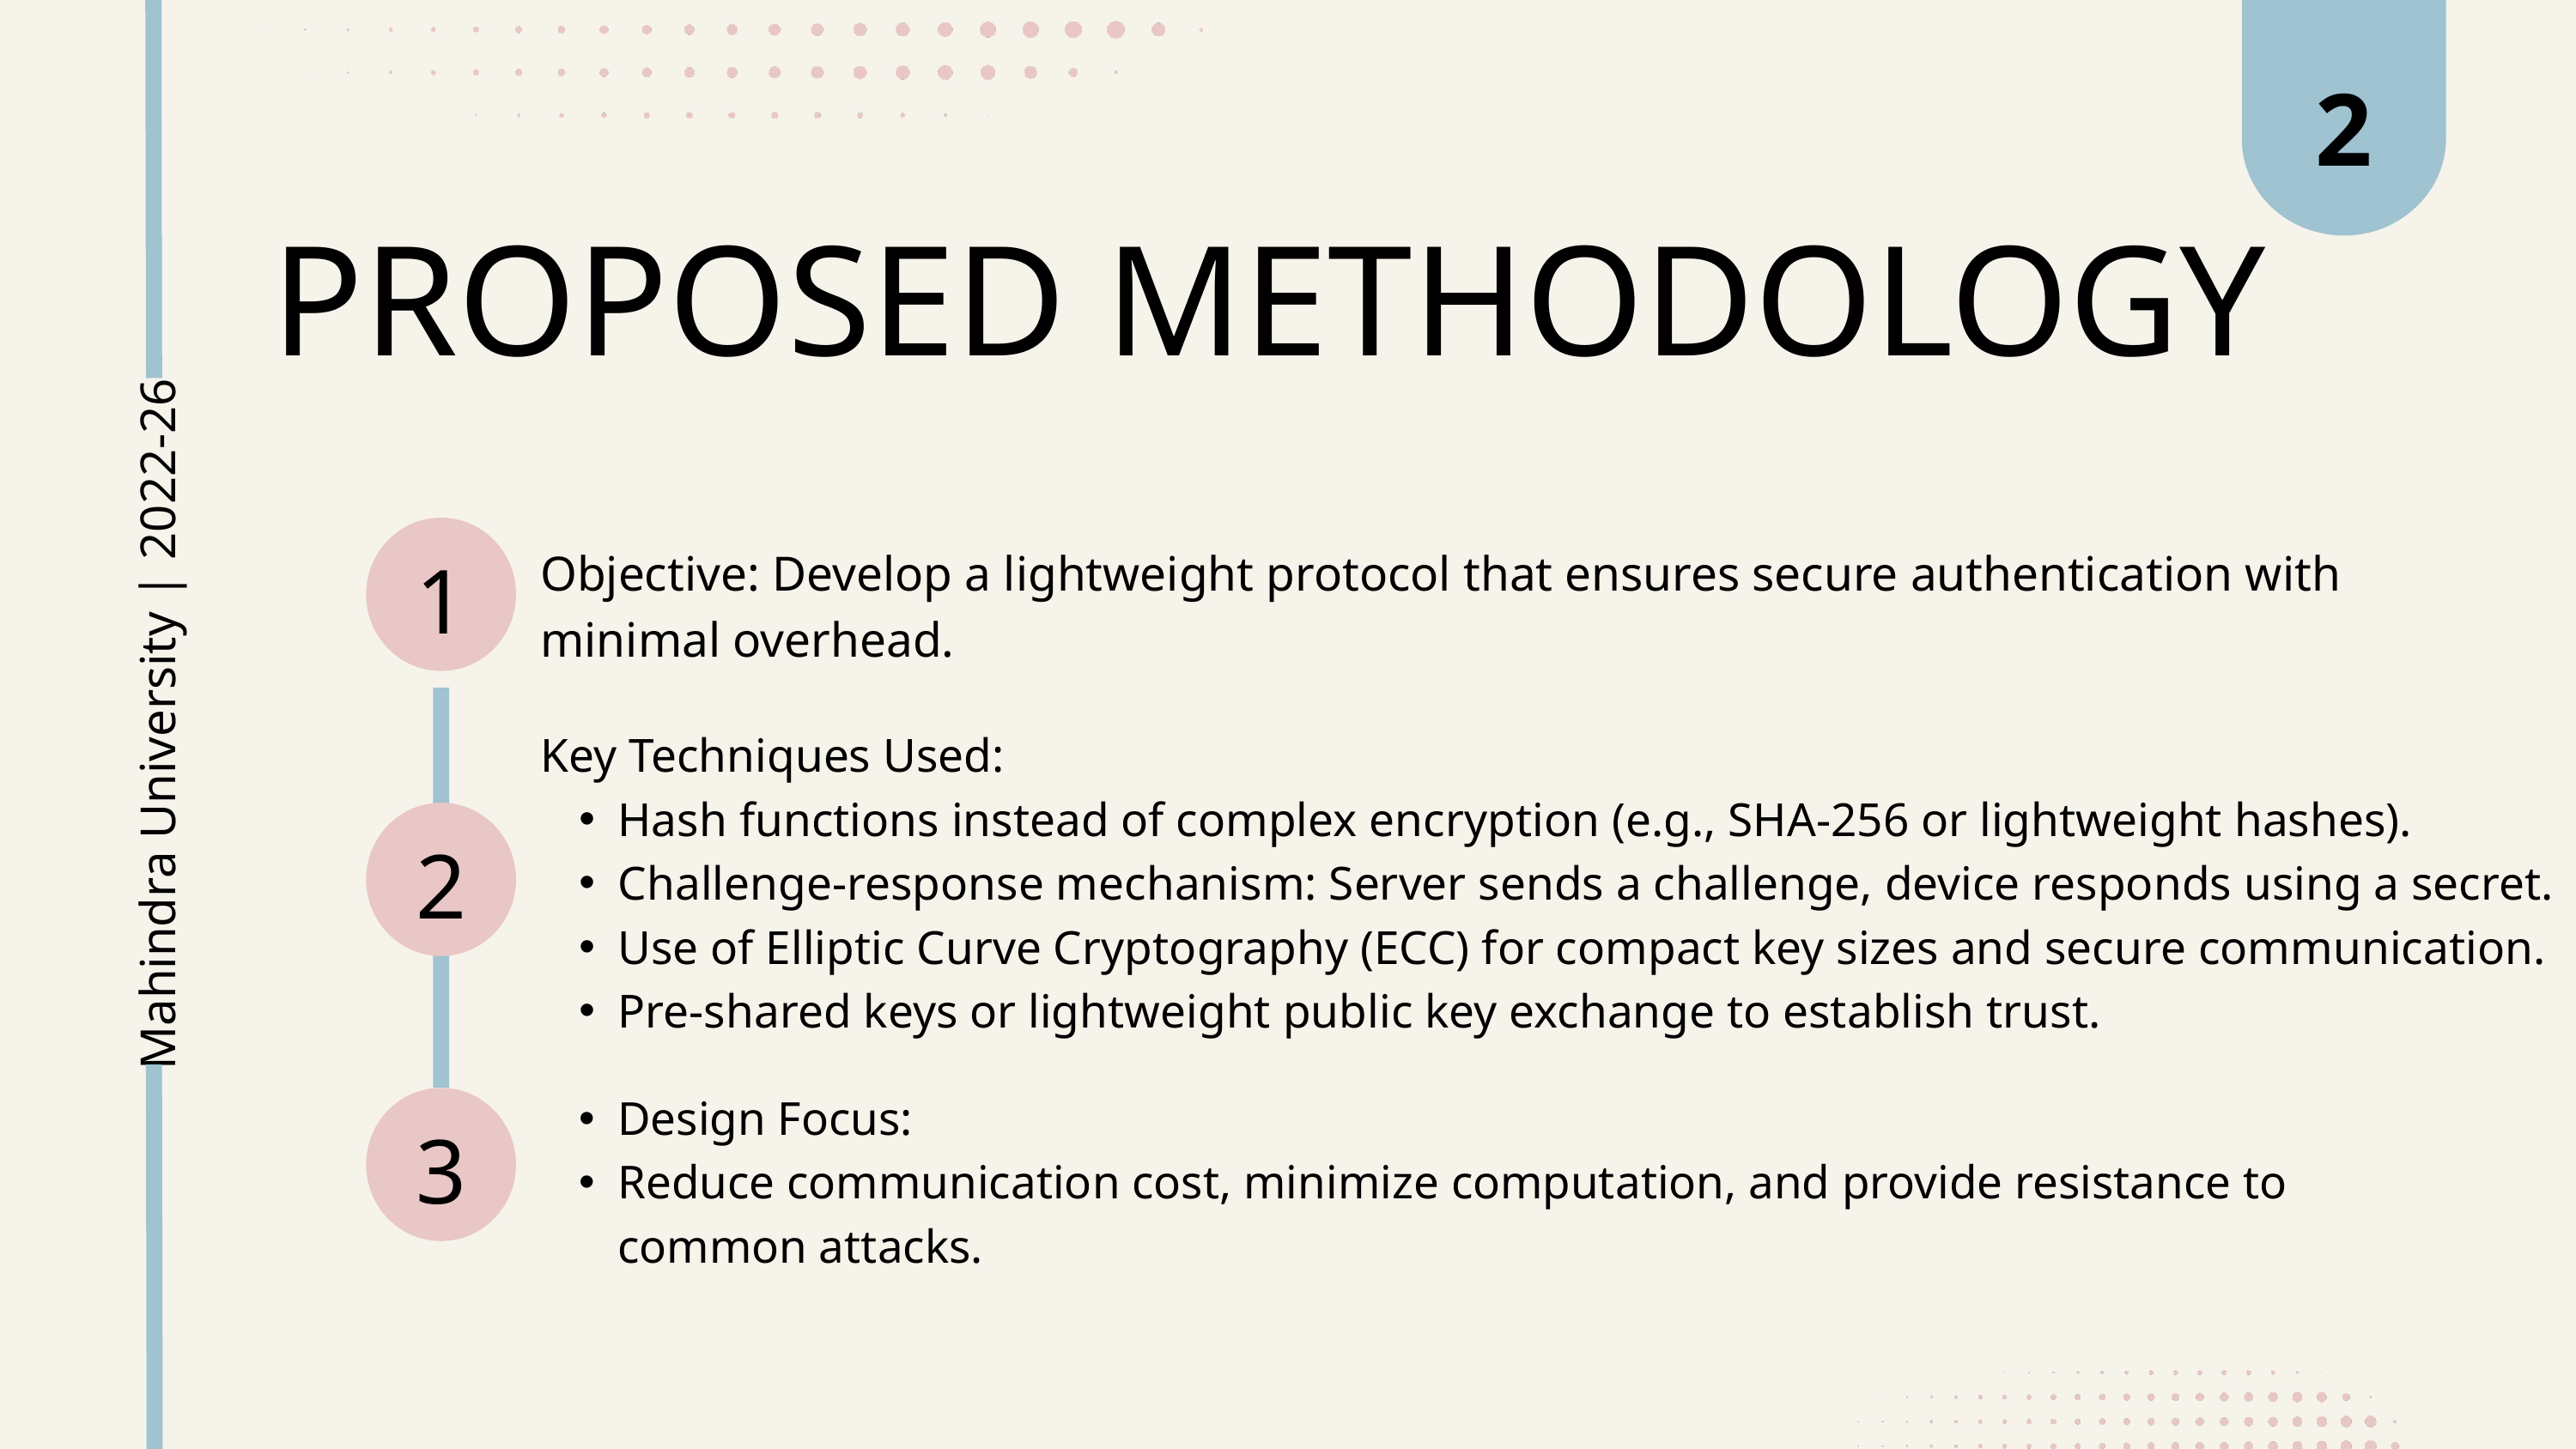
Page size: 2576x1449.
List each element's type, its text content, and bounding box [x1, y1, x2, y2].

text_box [366, 1087, 517, 1241]
text_box PROPOSED METHODOLOGY [227, 173, 2412, 387]
text_box [1809, 1370, 2399, 1449]
text_box Design Focus: Reduce communication cost, minimize computation, and provide resistance to common attacks. [540, 1081, 2470, 1349]
text_box Objective: Develop a lightweight protocol that ensures secure authentication with minimal overhead. [540, 534, 2470, 667]
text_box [2233, 0, 2455, 236]
text_box Key Techniques Used: Hash functions instead of complex encryption (e.g., SHA-256 or lightweight hashes). Challenge-response mechanism: Server sends a challenge, device responds using a secret. Use of Elliptic Curve Cryptography (ECC) for compact key sizes and secure communication. Pre-shared keys or lightweight public key exchange to establish trust. [540, 717, 2569, 1101]
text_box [366, 517, 517, 671]
text_box [222, 0, 1251, 118]
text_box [366, 802, 517, 956]
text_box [88, 0, 221, 1449]
